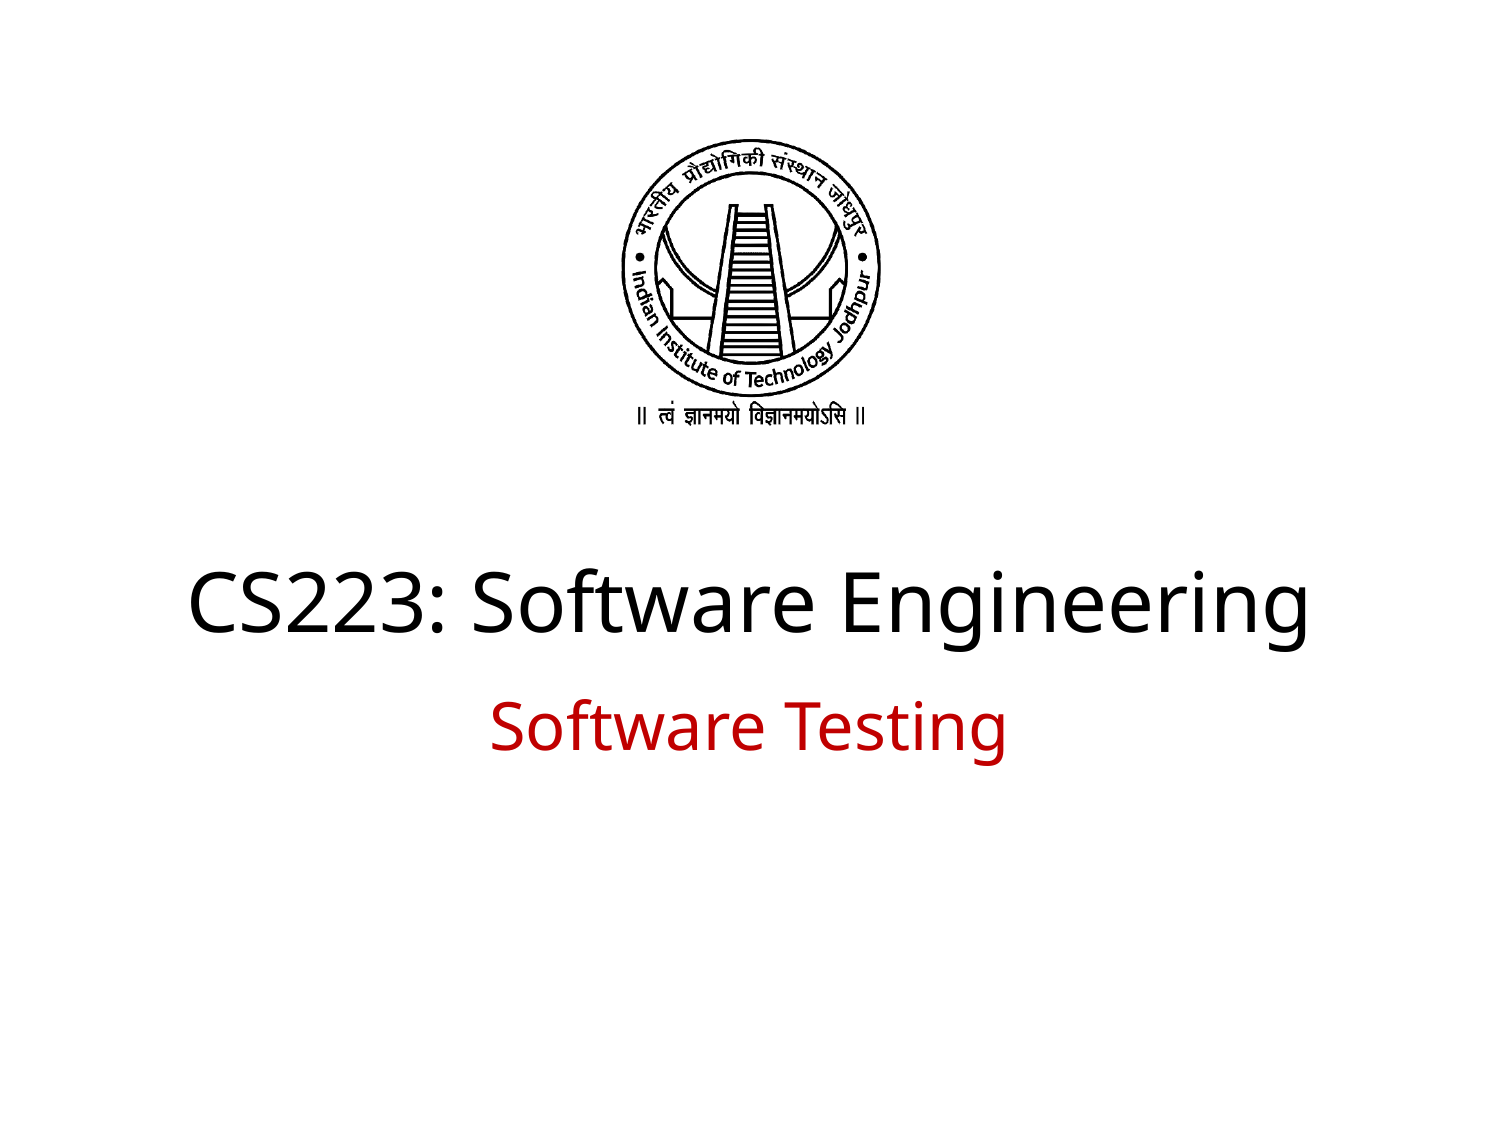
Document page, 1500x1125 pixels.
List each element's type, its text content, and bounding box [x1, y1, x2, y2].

picture [615, 137, 885, 429]
title CS223: Software Engineering [76, 266, 1424, 659]
subtitle Software Testing [187, 685, 1313, 958]
